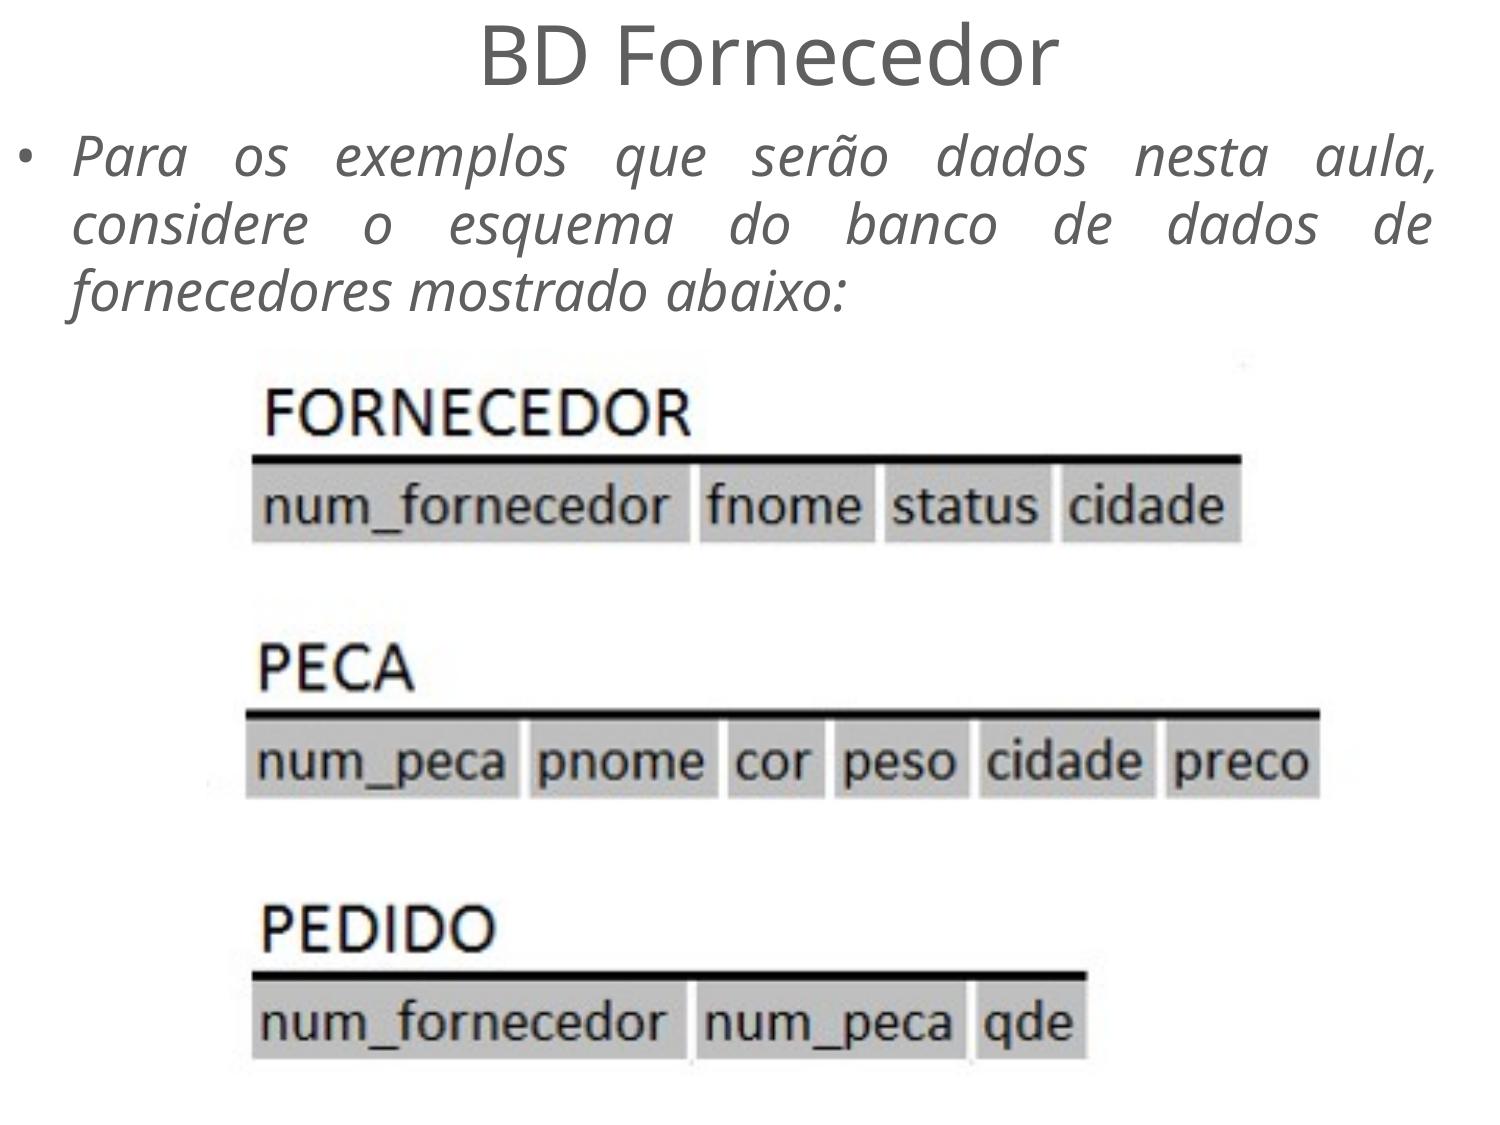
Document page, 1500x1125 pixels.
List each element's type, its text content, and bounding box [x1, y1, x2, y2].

text_box Para os exemplos que serão dados nesta aula, considere o esquema do banco de dados de fornecedores mostrado abaixo: [12, 118, 1487, 323]
text_box [206, 349, 1365, 1079]
title BD Fornecedor [474, 0, 1096, 118]
